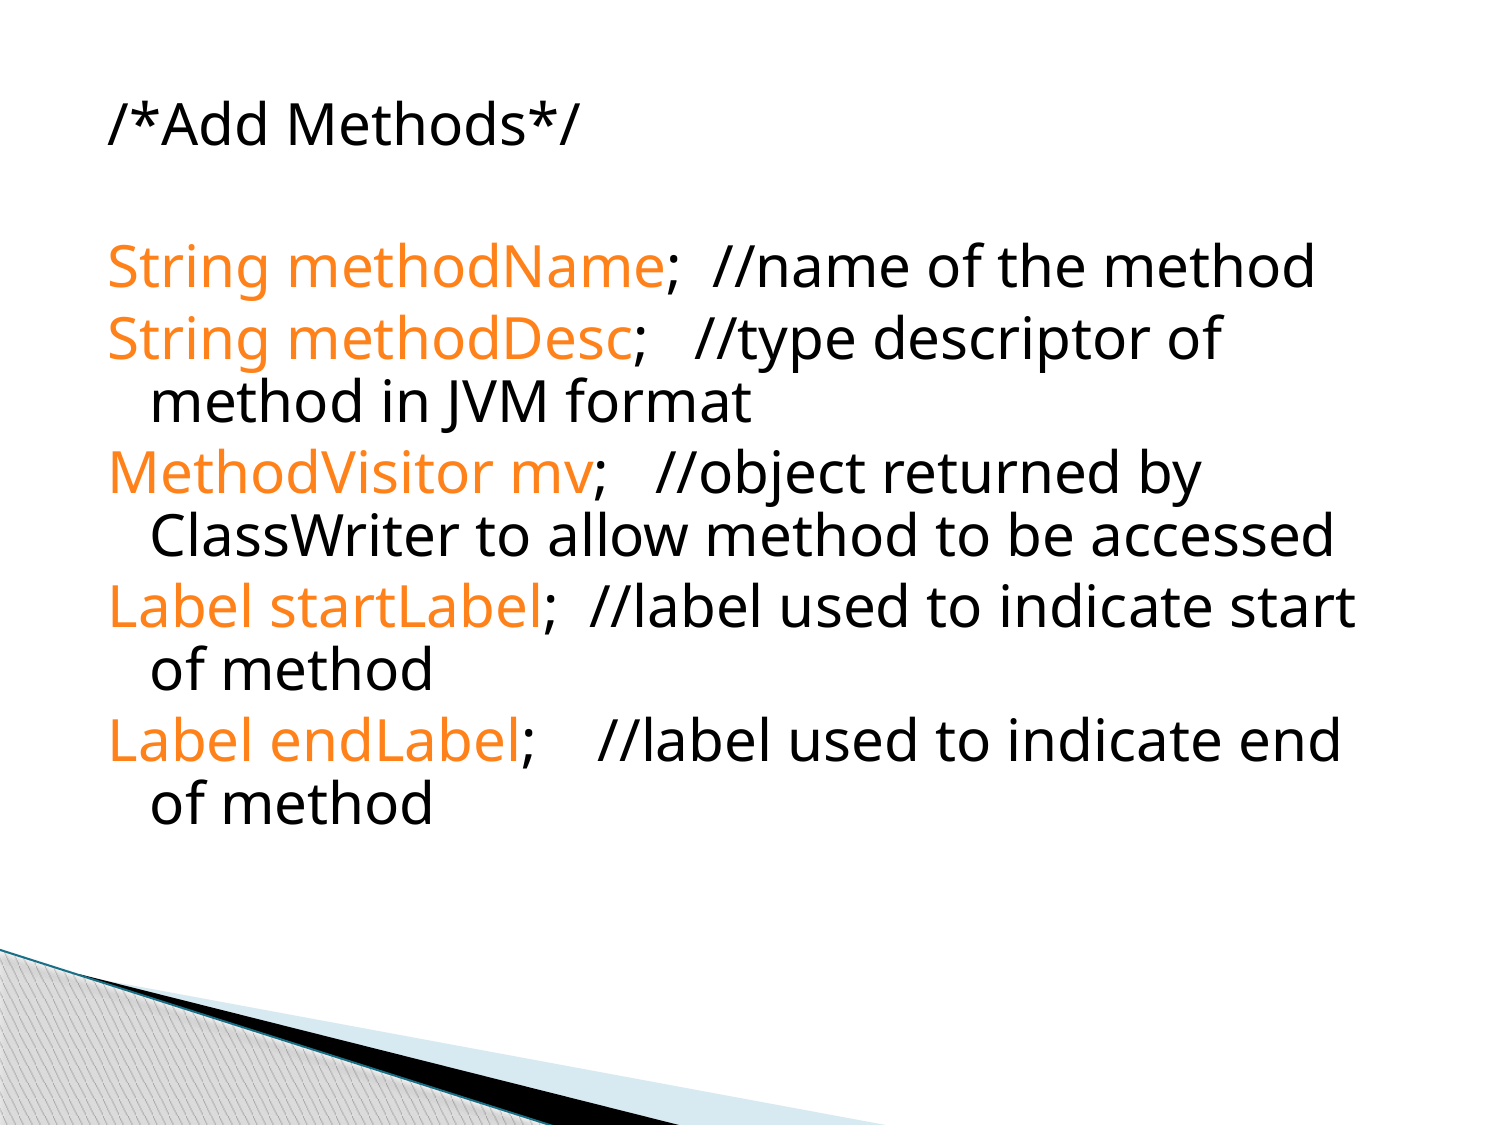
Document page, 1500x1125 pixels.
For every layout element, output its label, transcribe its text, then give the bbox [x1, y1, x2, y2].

list /*Add Methods*/ String methodName; //name of the method String methodDesc; //type descriptor of method in JVM format MethodVisitor mv; //object returned by ClassWriter to allow method to be accessed Label startLabel; //label used to indicate start of method Label endLabel; //label used to indicate end of method [74, 87, 1426, 1006]
